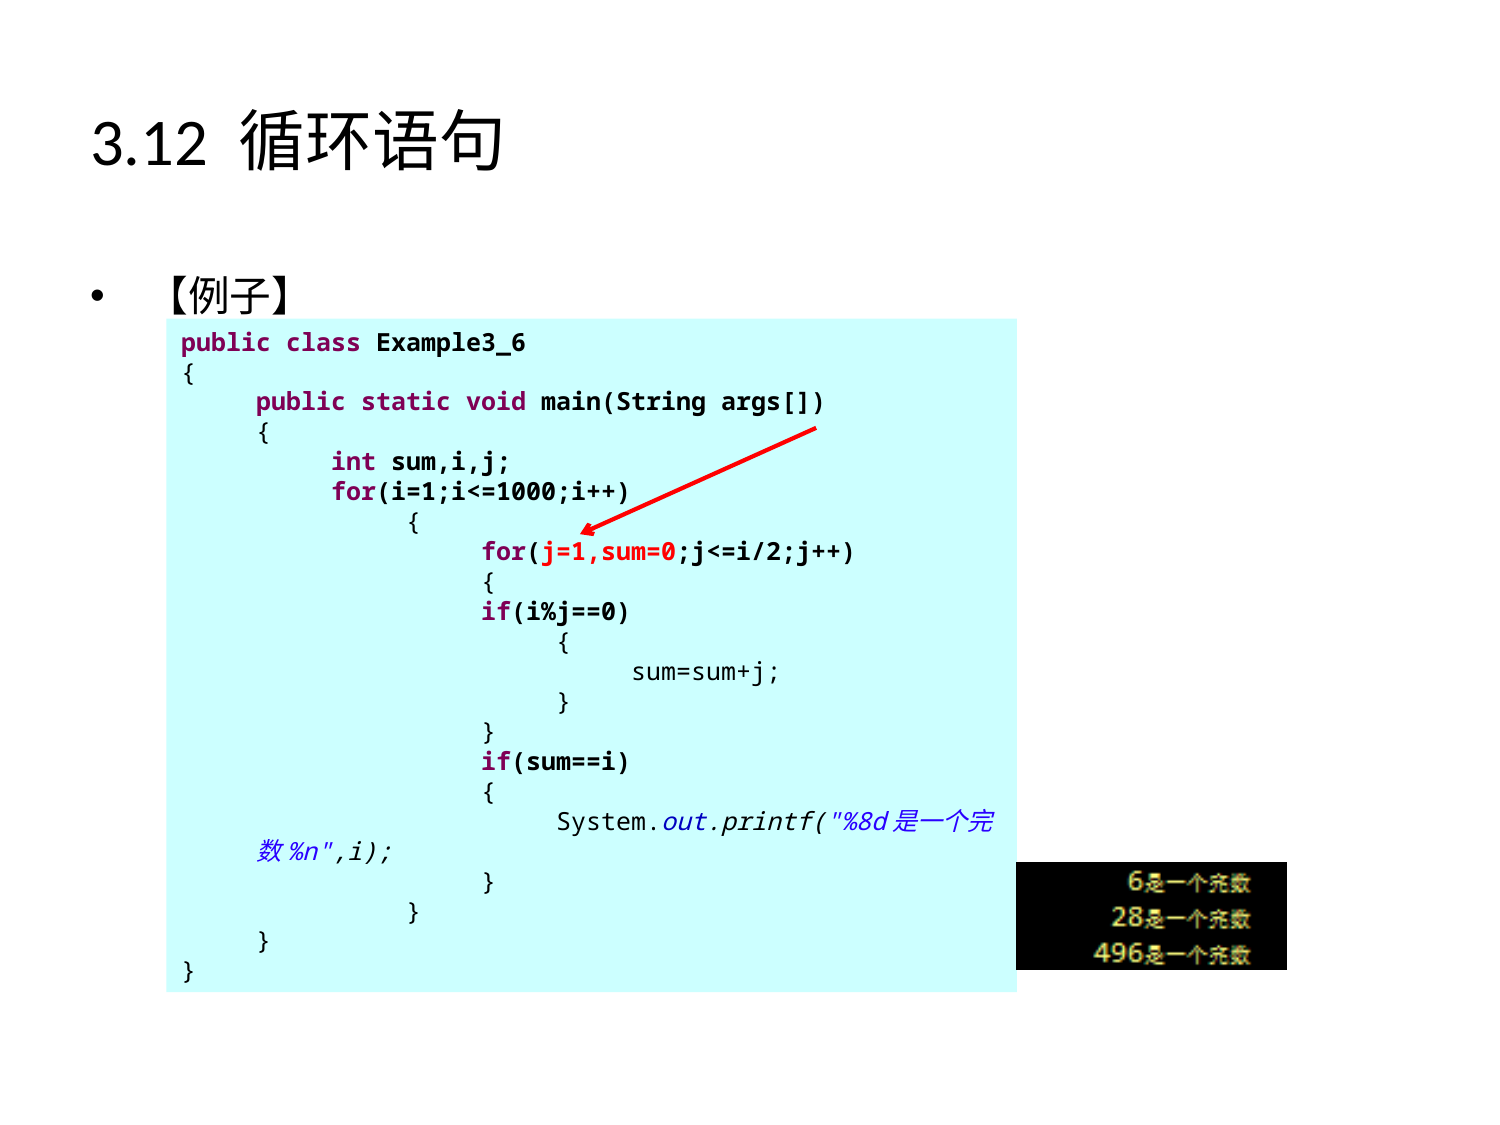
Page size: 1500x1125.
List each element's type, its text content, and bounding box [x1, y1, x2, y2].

picture [1016, 862, 1287, 970]
list 【例子】 [75, 262, 1425, 1005]
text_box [579, 427, 817, 535]
title 3.12 循环语句 [75, 45, 1425, 233]
text_box public class Example3_6 { public static void main(String args[]) { int sum,i,j; for(i=1;i<=1000;i++) { for(j=1,sum=0;j<=i/2;j++) { if(i%j==0) { sum=sum+j; } } if(sum==i) { System.out.printf("%8d是一个完数%n",i); } } } } [166, 318, 1017, 993]
